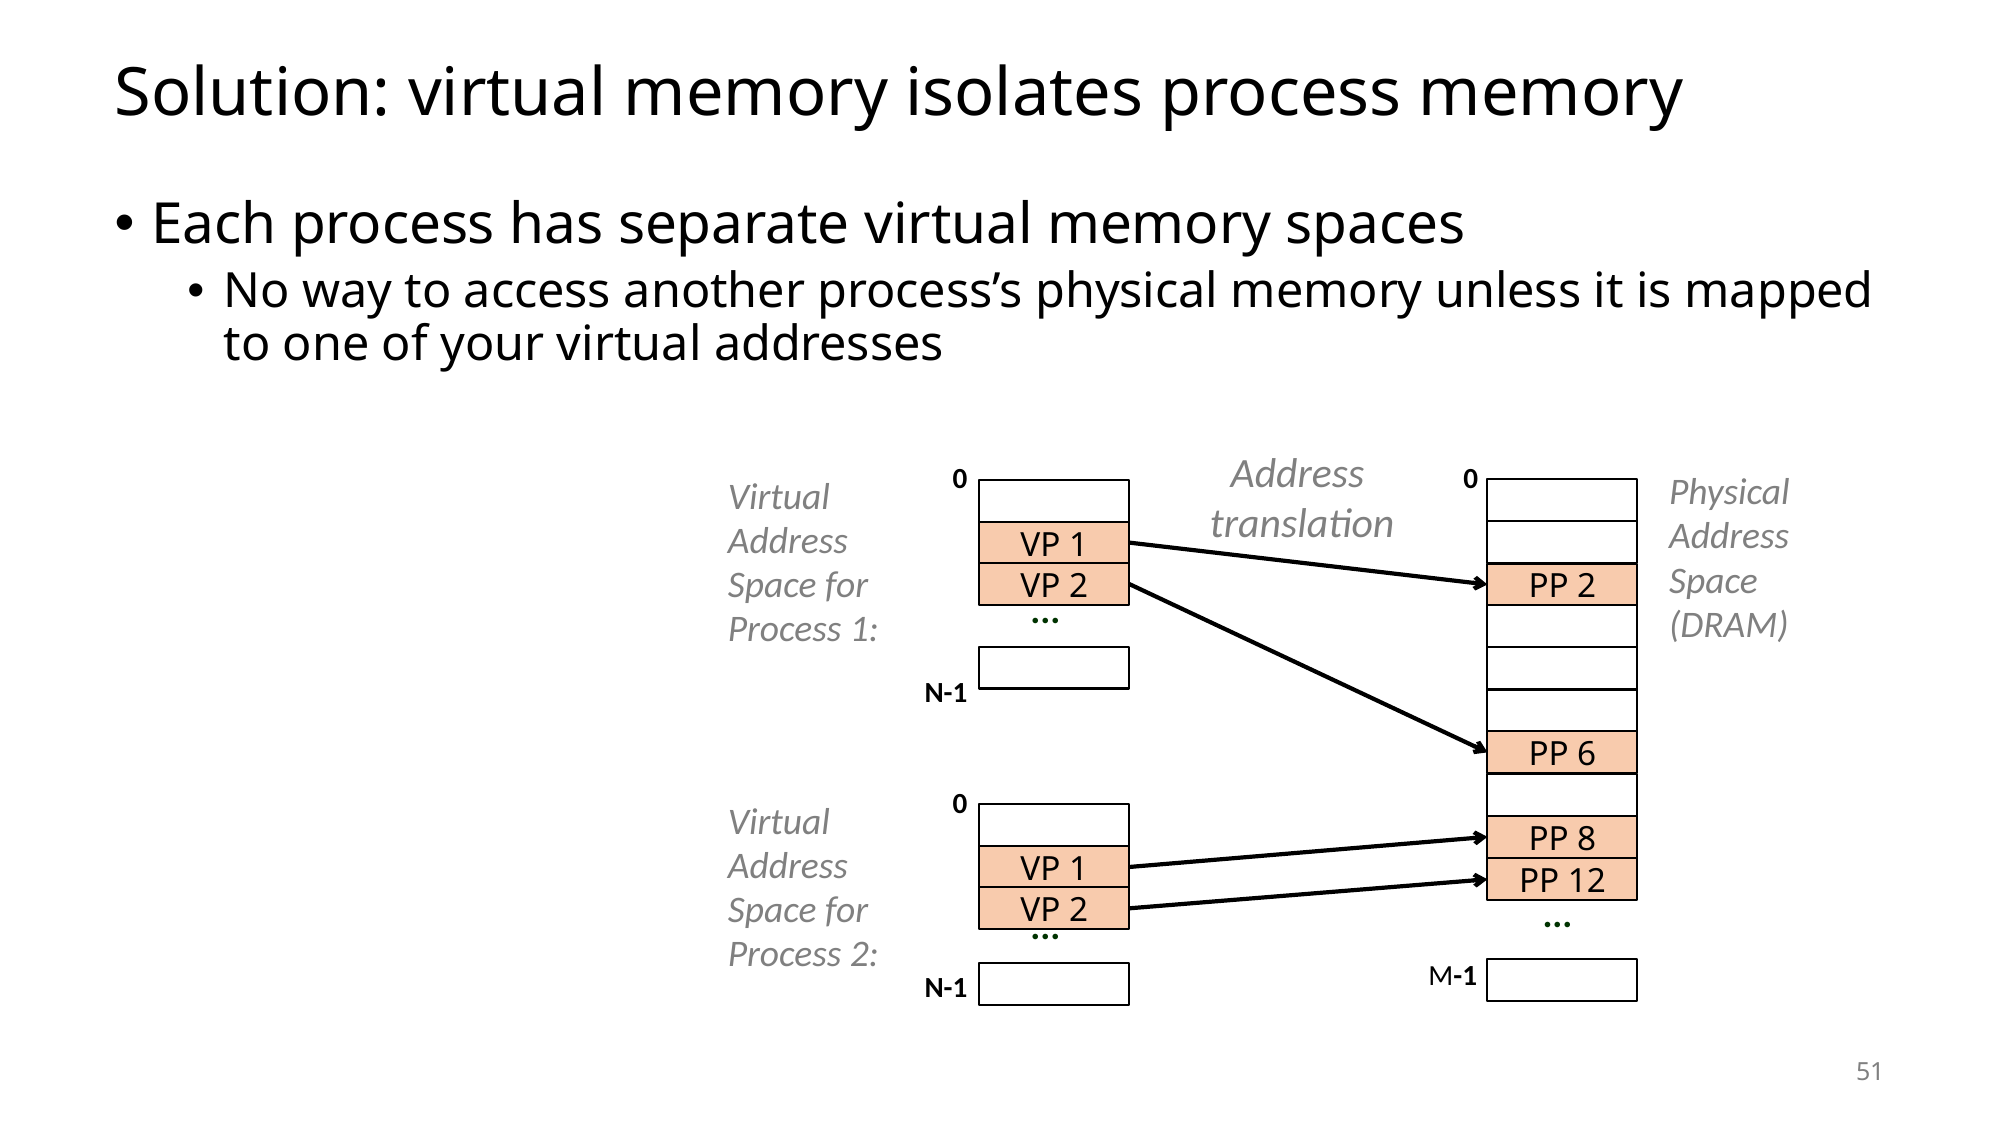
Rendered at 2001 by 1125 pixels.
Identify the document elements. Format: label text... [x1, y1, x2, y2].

text_box Address translation [1195, 438, 1410, 542]
text_box N-1 [909, 667, 983, 717]
text_box ... [1015, 584, 1076, 639]
title Solution: virtual memory isolates process memory [99, 37, 1900, 150]
text_box 0 [937, 454, 983, 503]
text_box [1488, 605, 1638, 647]
text_box Virtual Address Space for Process 1: [713, 466, 938, 658]
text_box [1129, 879, 1488, 909]
text_box 0 [937, 779, 983, 828]
slide_number 51 [1749, 1042, 1900, 1103]
text_box VP 2 [979, 563, 1129, 605]
text_box M-1 [1413, 950, 1493, 1000]
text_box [1129, 836, 1488, 868]
text_box [1487, 773, 1638, 815]
text_box ... [1015, 900, 1076, 955]
text_box Virtual Address Space for Process 2: [713, 791, 938, 983]
text_box [1487, 958, 1638, 1001]
text_box [979, 646, 1129, 689]
text_box VP 1 [979, 521, 1130, 563]
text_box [1129, 542, 1488, 584]
text_box ... [1527, 888, 1588, 943]
text_box 0 [1448, 454, 1494, 503]
text_box [1487, 479, 1638, 521]
text_box [979, 804, 1130, 846]
text_box PP 12 [1487, 858, 1638, 901]
text_box VP 2 [979, 887, 1130, 930]
text_box PP 6 [1487, 731, 1638, 773]
text_box PP 8 [1487, 815, 1638, 858]
text_box VP 1 [979, 846, 1130, 887]
list Each process has separate virtual memory spaces No way to access another process’s physical memory unless it is mapped to one of your virtual addresses [99, 187, 1900, 380]
text_box [979, 963, 1130, 1006]
text_box [1487, 521, 1638, 563]
text_box [1488, 689, 1638, 731]
text_box N-1 [909, 963, 983, 1012]
text_box [979, 479, 1130, 521]
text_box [1129, 584, 1488, 753]
text_box PP 2 [1488, 563, 1638, 605]
text_box [1488, 647, 1638, 689]
text_box Physical Address Space (DRAM) [1654, 462, 1830, 654]
